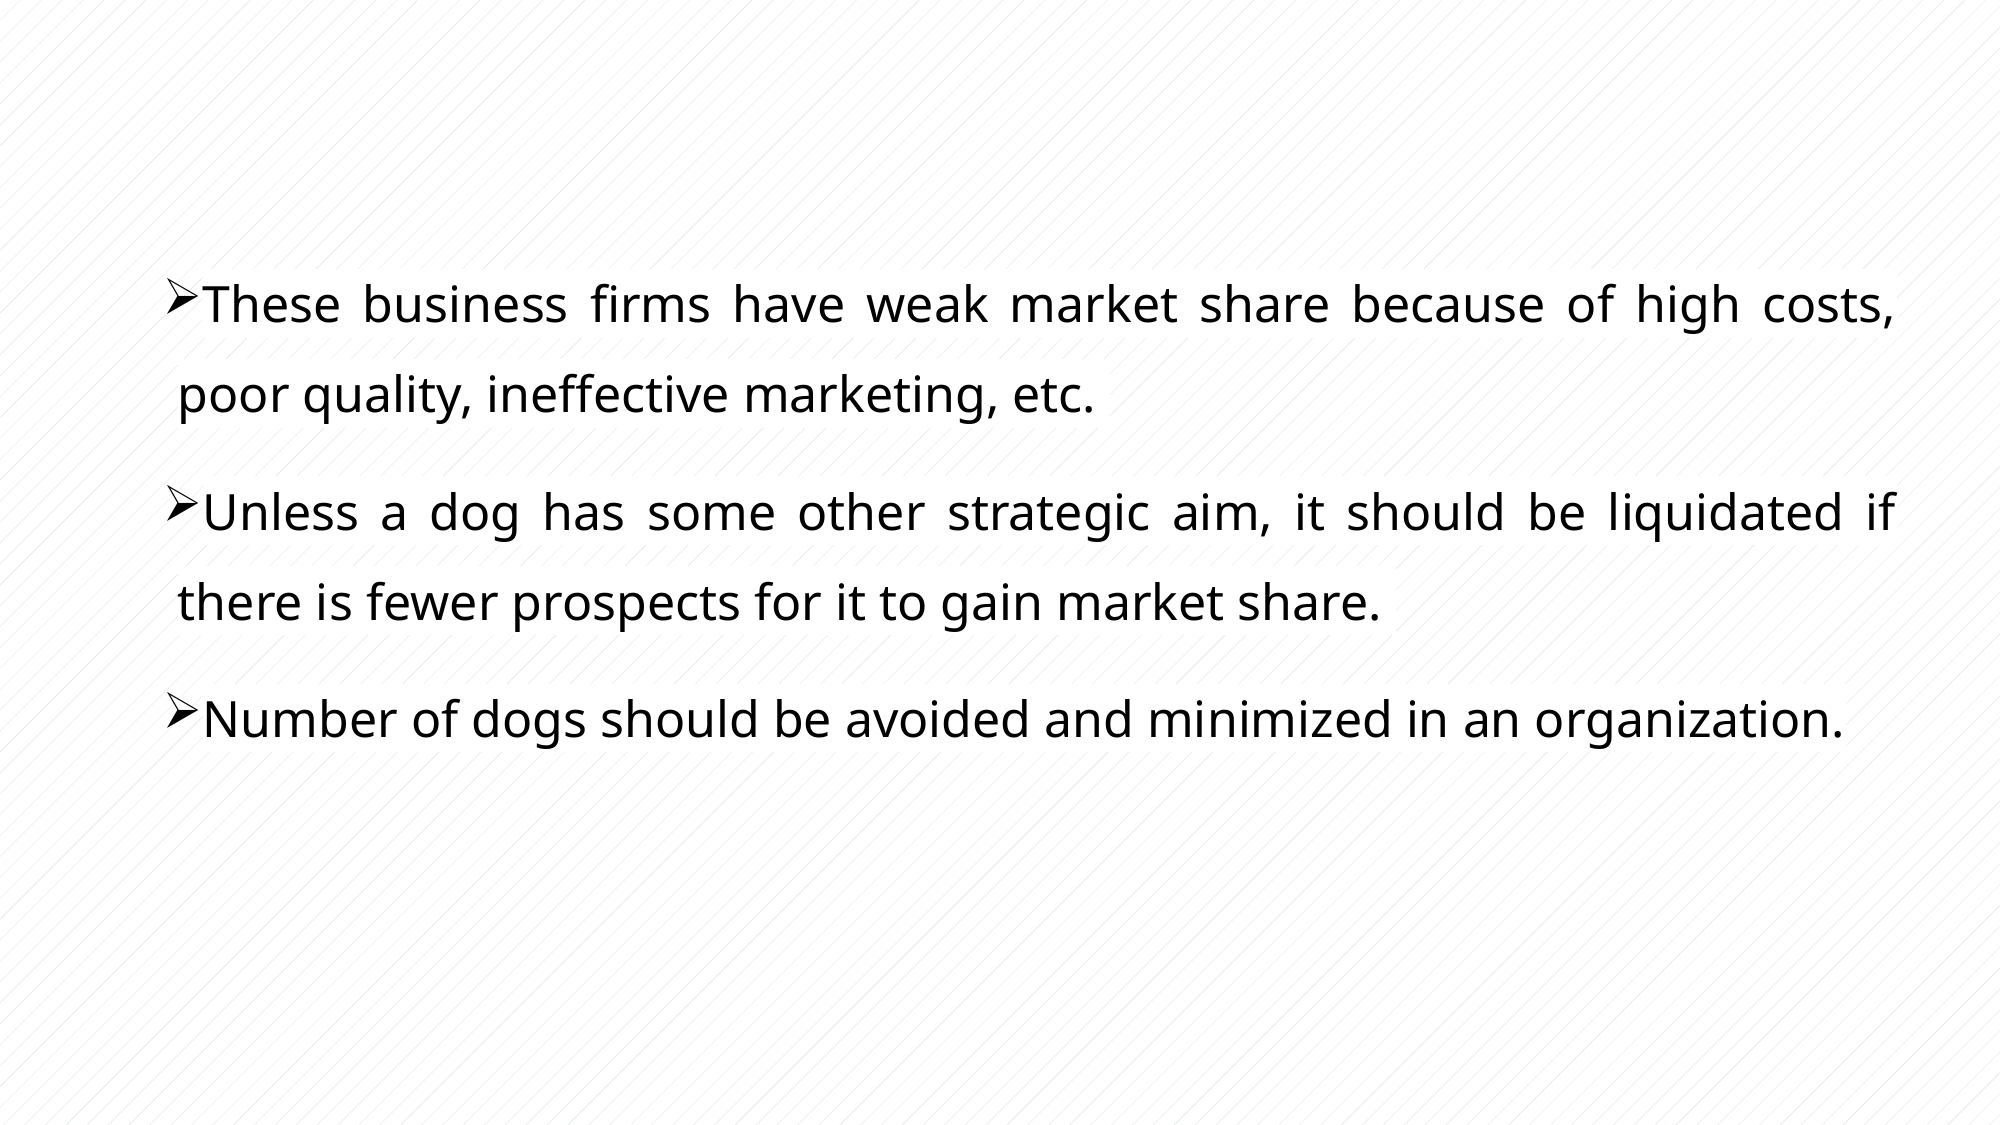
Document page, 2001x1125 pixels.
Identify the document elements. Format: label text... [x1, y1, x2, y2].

list These business firms have weak market share because of high costs, poor quality, ineffective marketing, etc. Unless a dog has some other strategic aim, it should be liquidated if there is fewer prospects for it to gain market share. Number of dogs should be avoided and minimized in an organization. [147, 235, 1912, 854]
